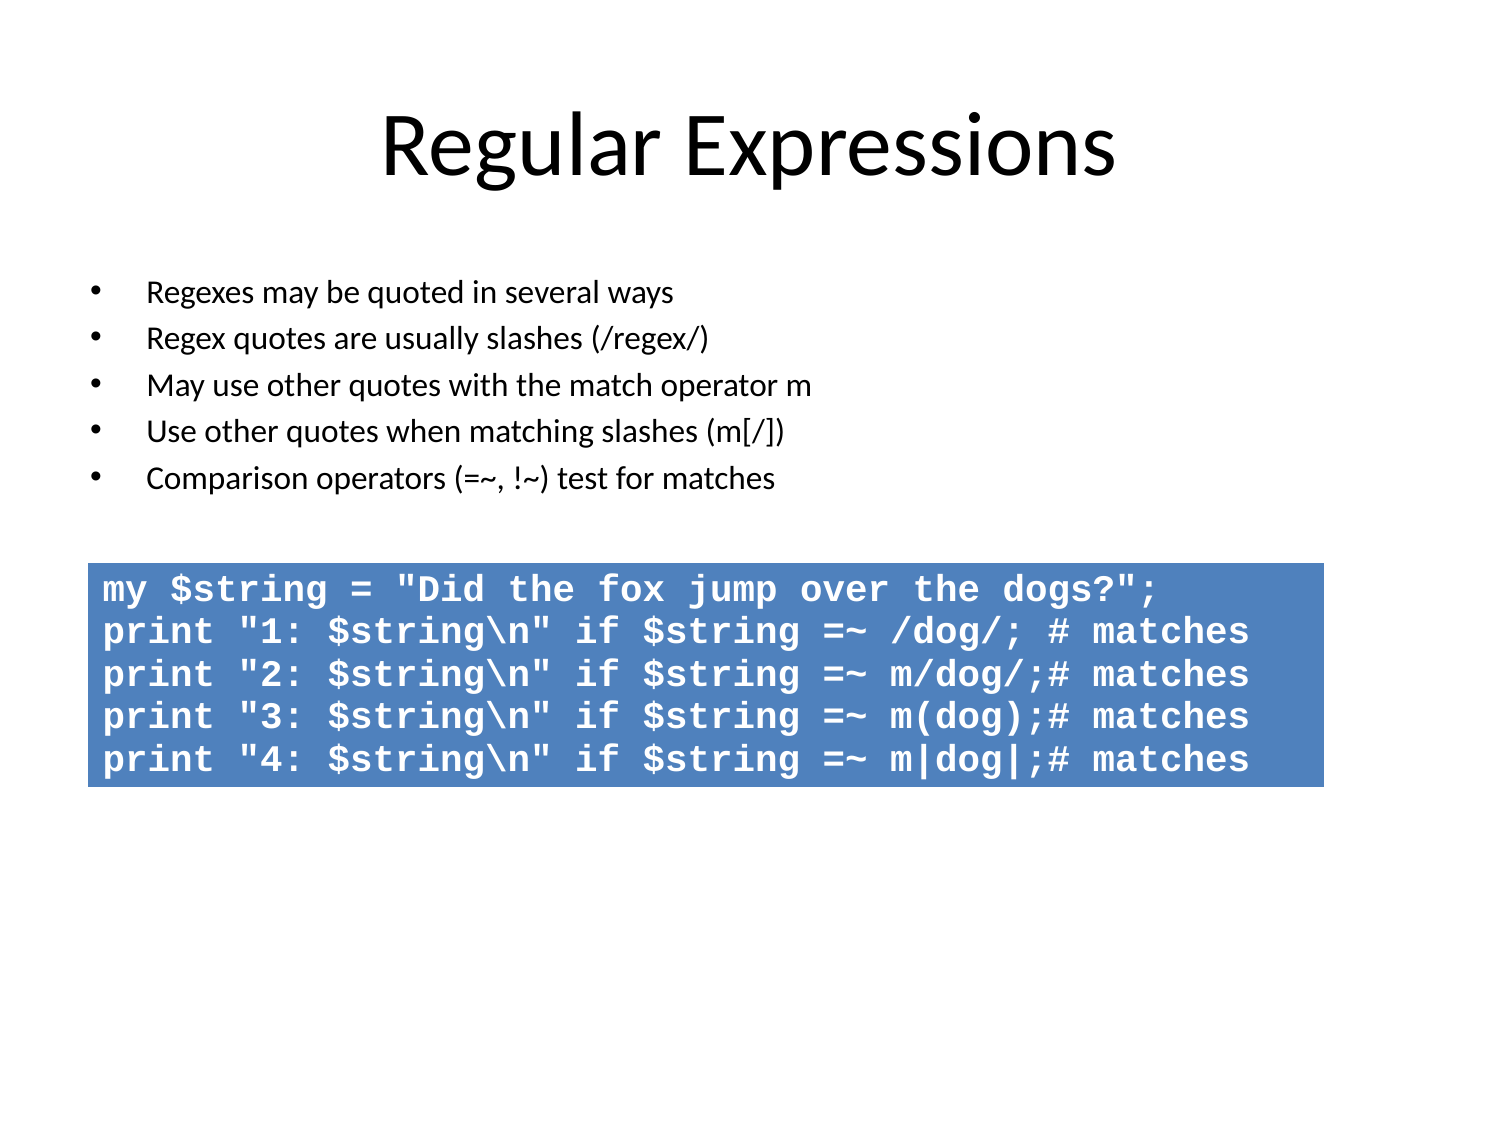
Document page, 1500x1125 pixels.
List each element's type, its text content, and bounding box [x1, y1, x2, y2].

table_header my $string = "Did the fox jump over the dogs?"; print "1: $string\n" if $string =~ /dog/; # matches print "2: $string\n" if $string =~ m/dog/;# matches print "3: $string\n" if $string =~ m(dog);# matches print "4: $string\n" if $string =~ m|dog|;# matches [88, 563, 1324, 787]
title Regular Expressions [75, 45, 1425, 233]
list Regexes may be quoted in several ways Regex quotes are usually slashes (/regex/) May use other quotes with the match operator m Use other quotes when matching slashes (m[/]) Comparison operators (=~, !~) test for matches [75, 262, 1425, 1005]
